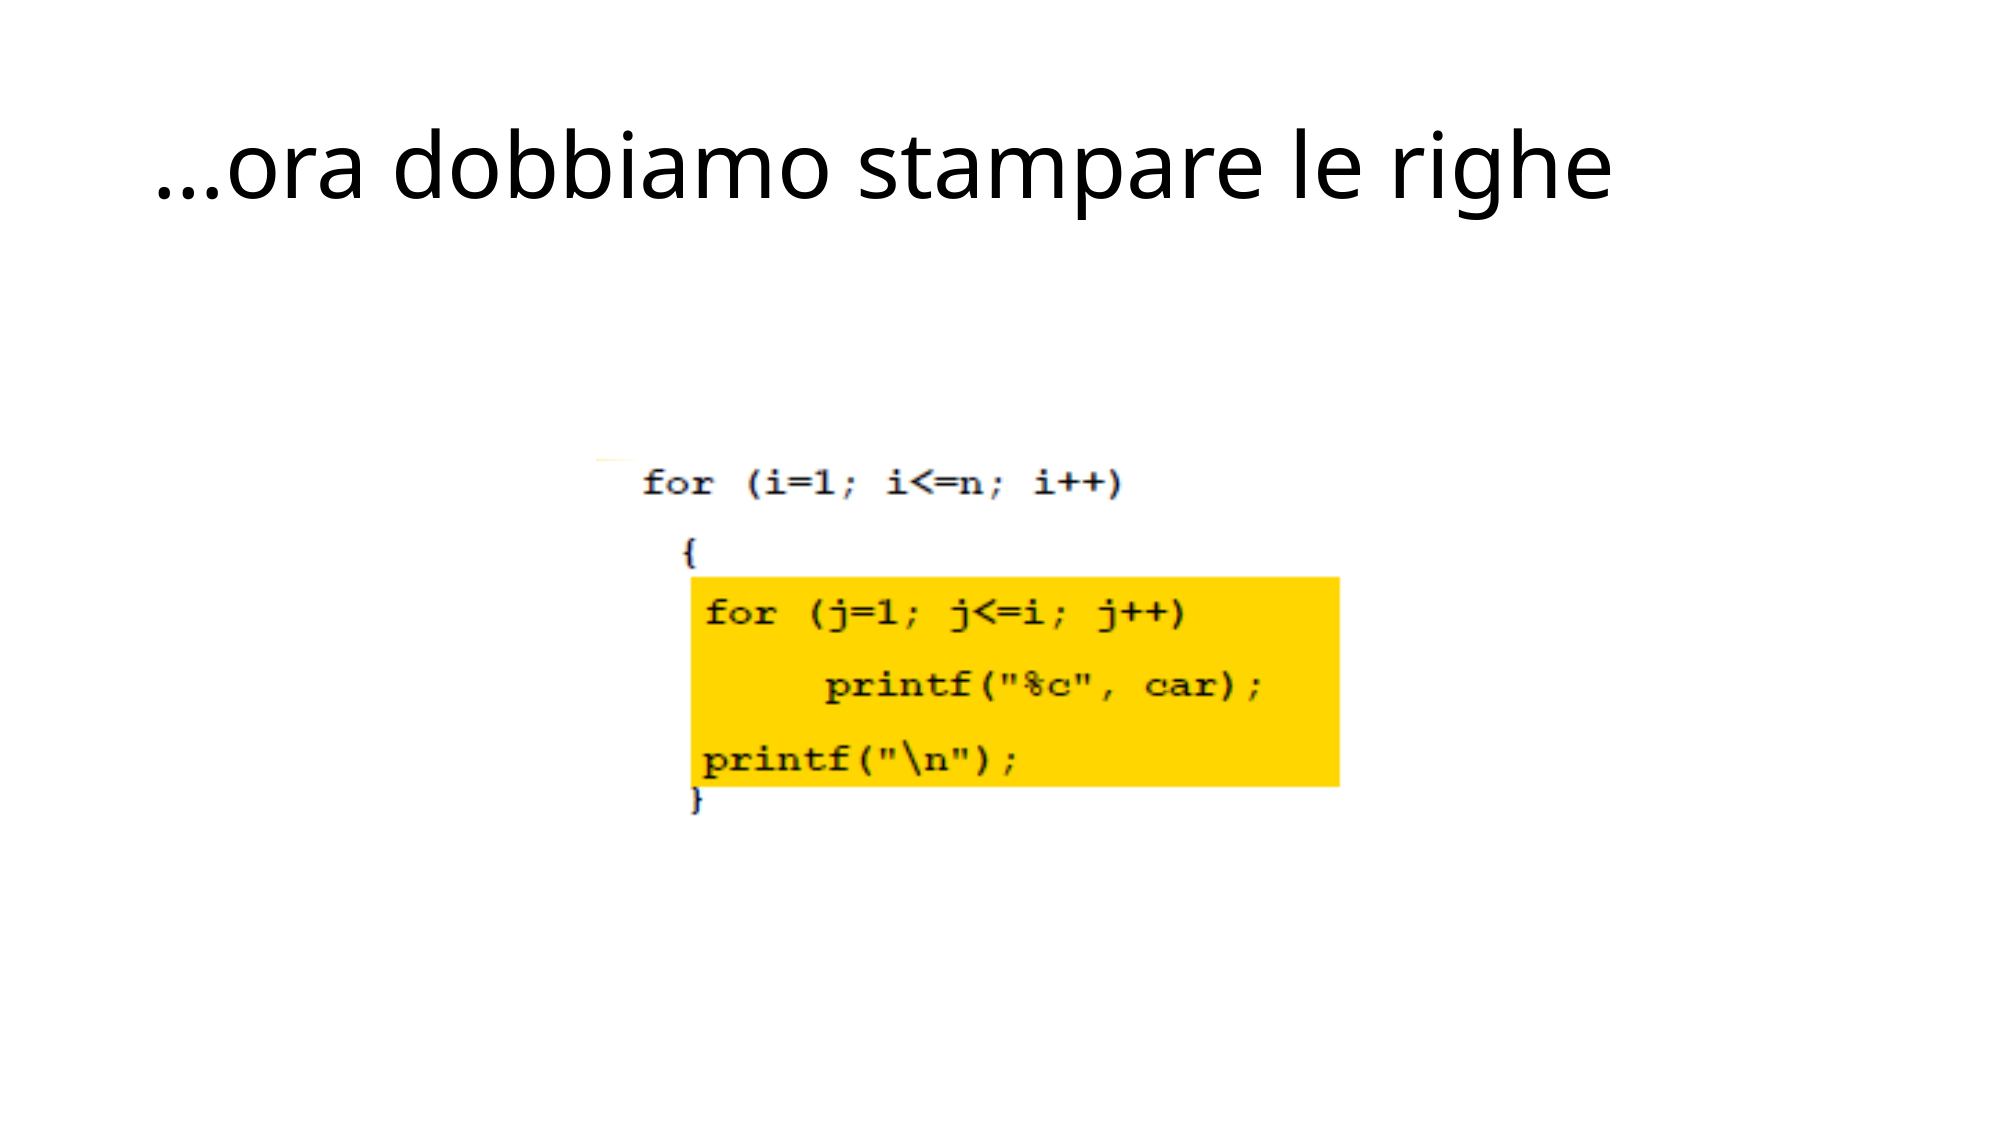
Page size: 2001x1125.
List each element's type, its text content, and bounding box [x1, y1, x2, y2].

title …ora dobbiamo stampare le righe [137, 59, 1863, 278]
picture [595, 459, 1405, 887]
